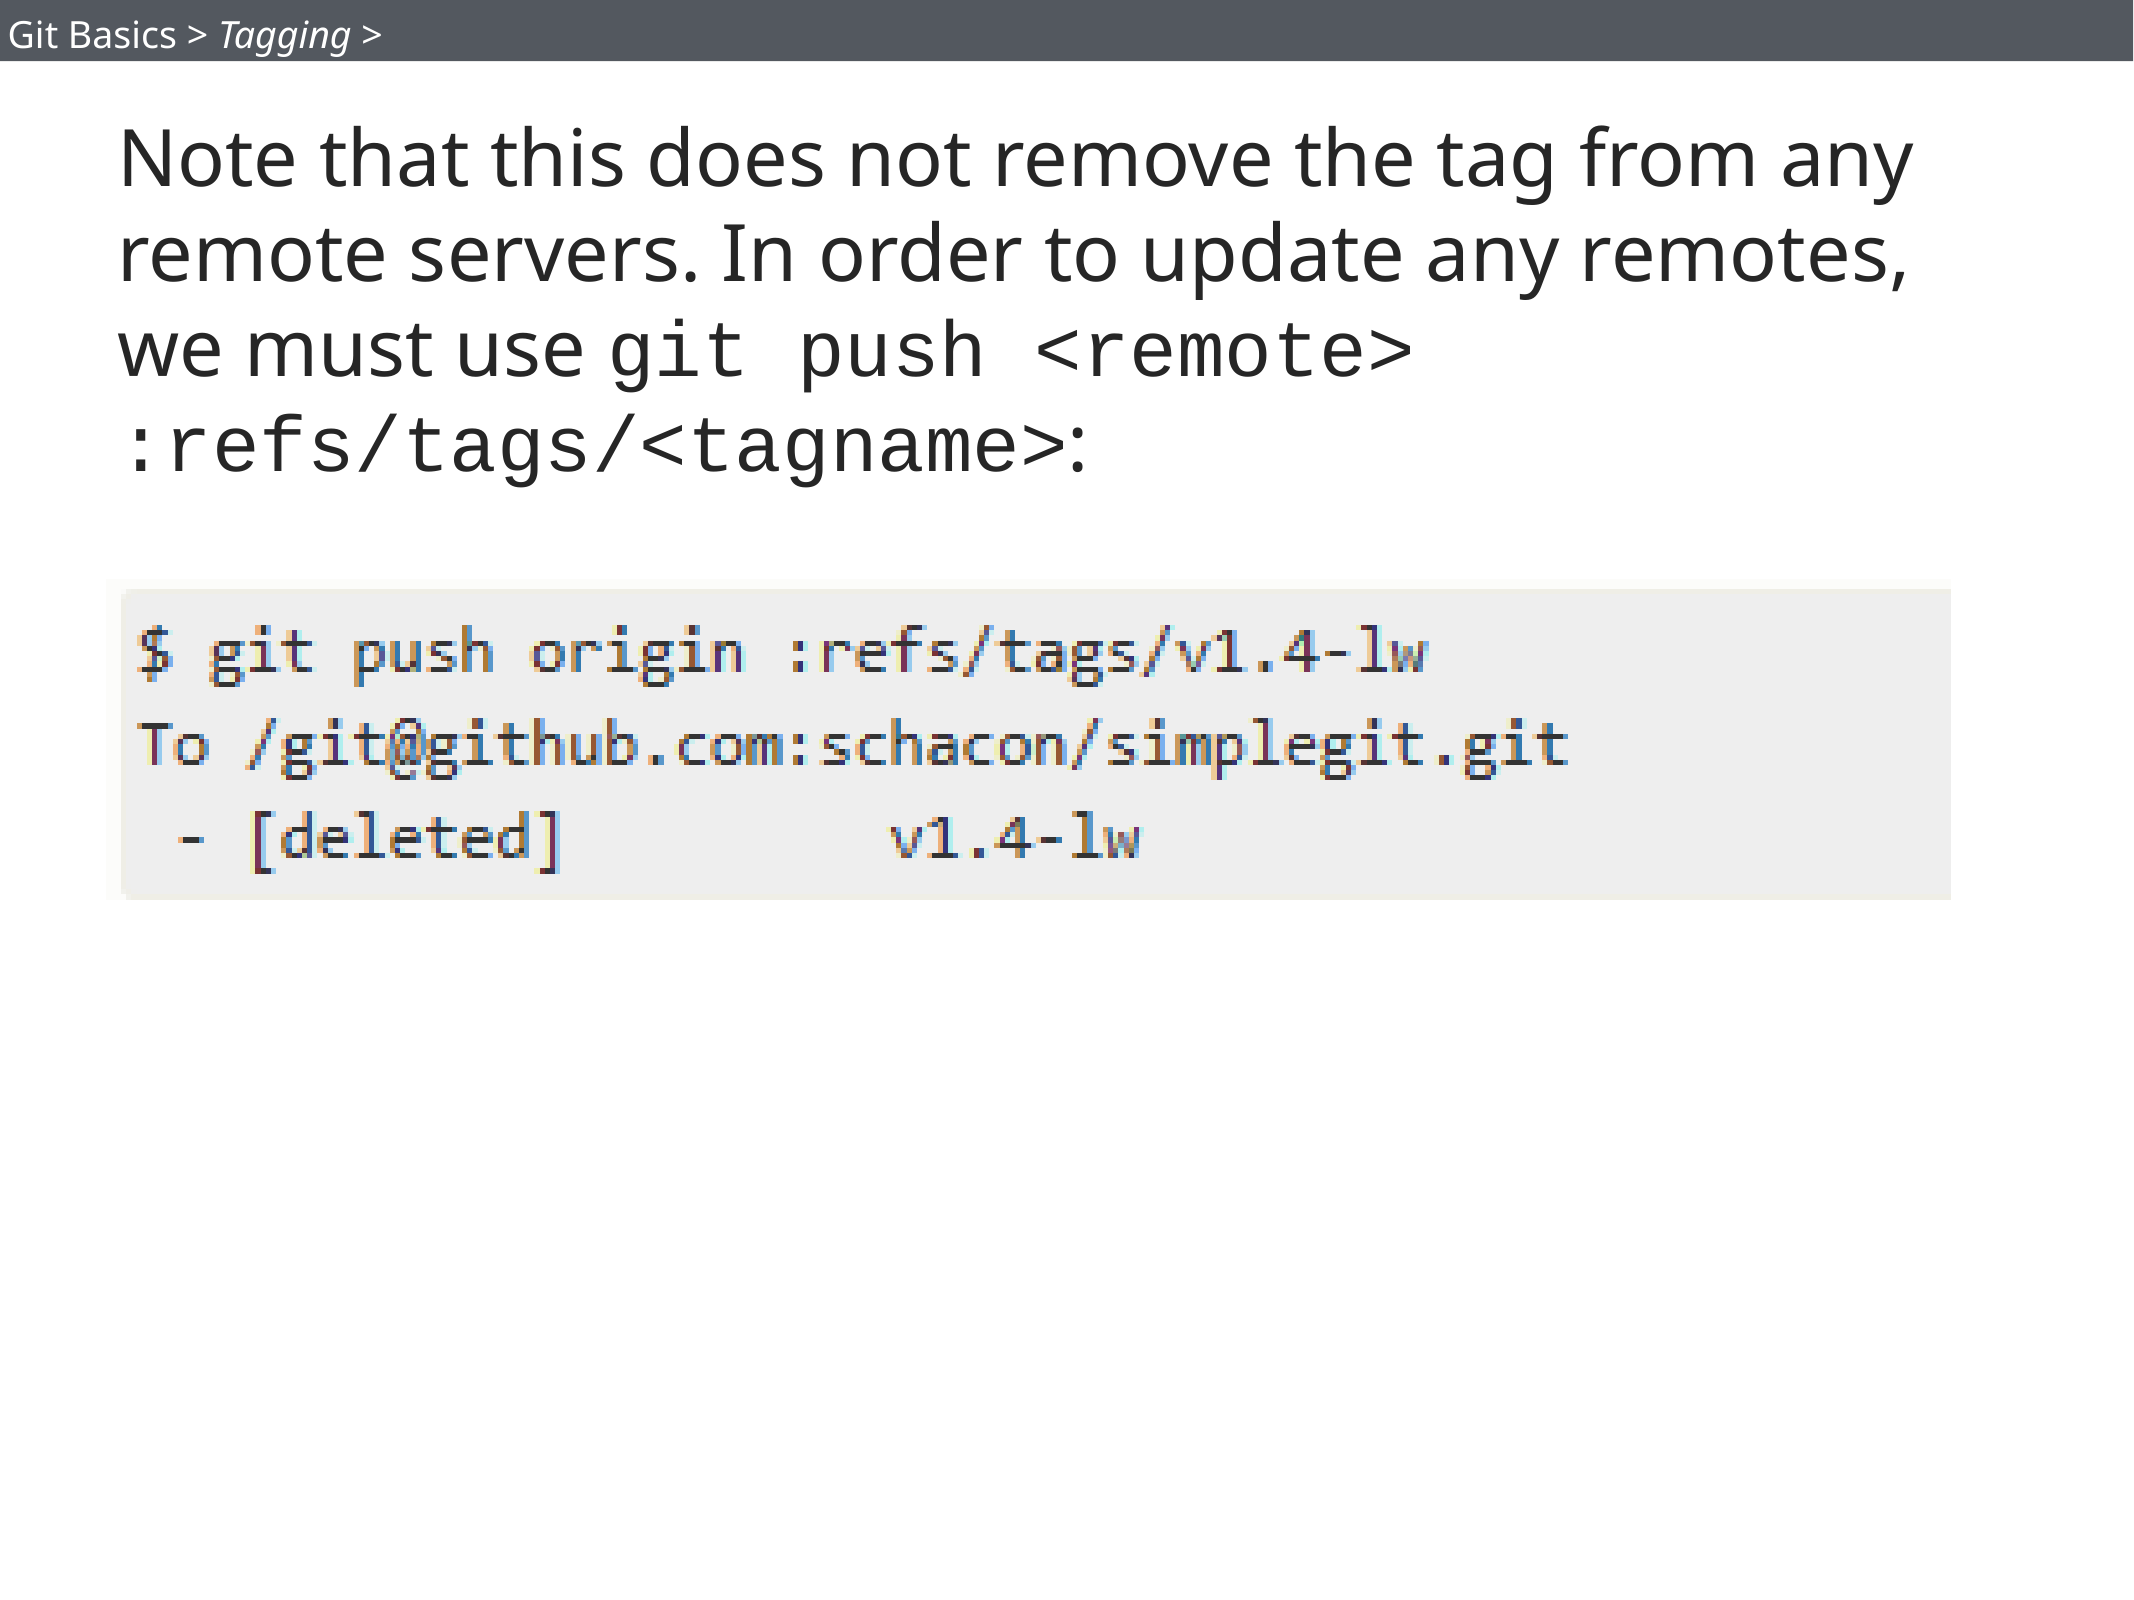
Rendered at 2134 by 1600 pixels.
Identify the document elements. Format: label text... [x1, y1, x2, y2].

text_box Git Basics > Tagging > [0, 2, 392, 65]
list Note that this does not remove the tag from any remote servers. In order to update any remotes, we must use git push <remote> :refs/tags/<tagname>: [106, 96, 2028, 626]
picture [106, 579, 1951, 901]
